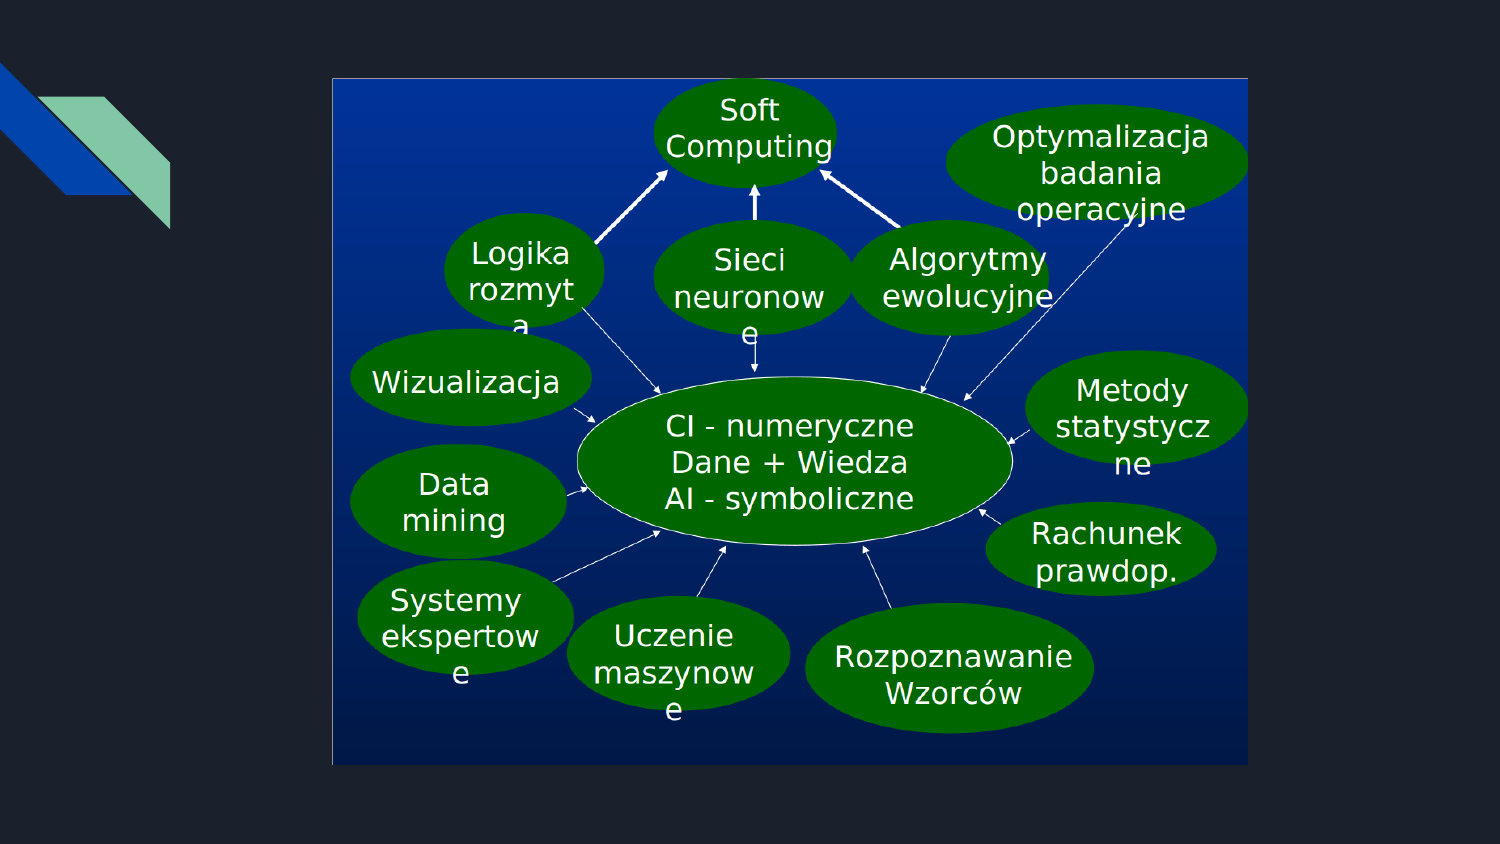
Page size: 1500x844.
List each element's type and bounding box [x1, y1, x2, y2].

picture [332, 78, 1249, 765]
